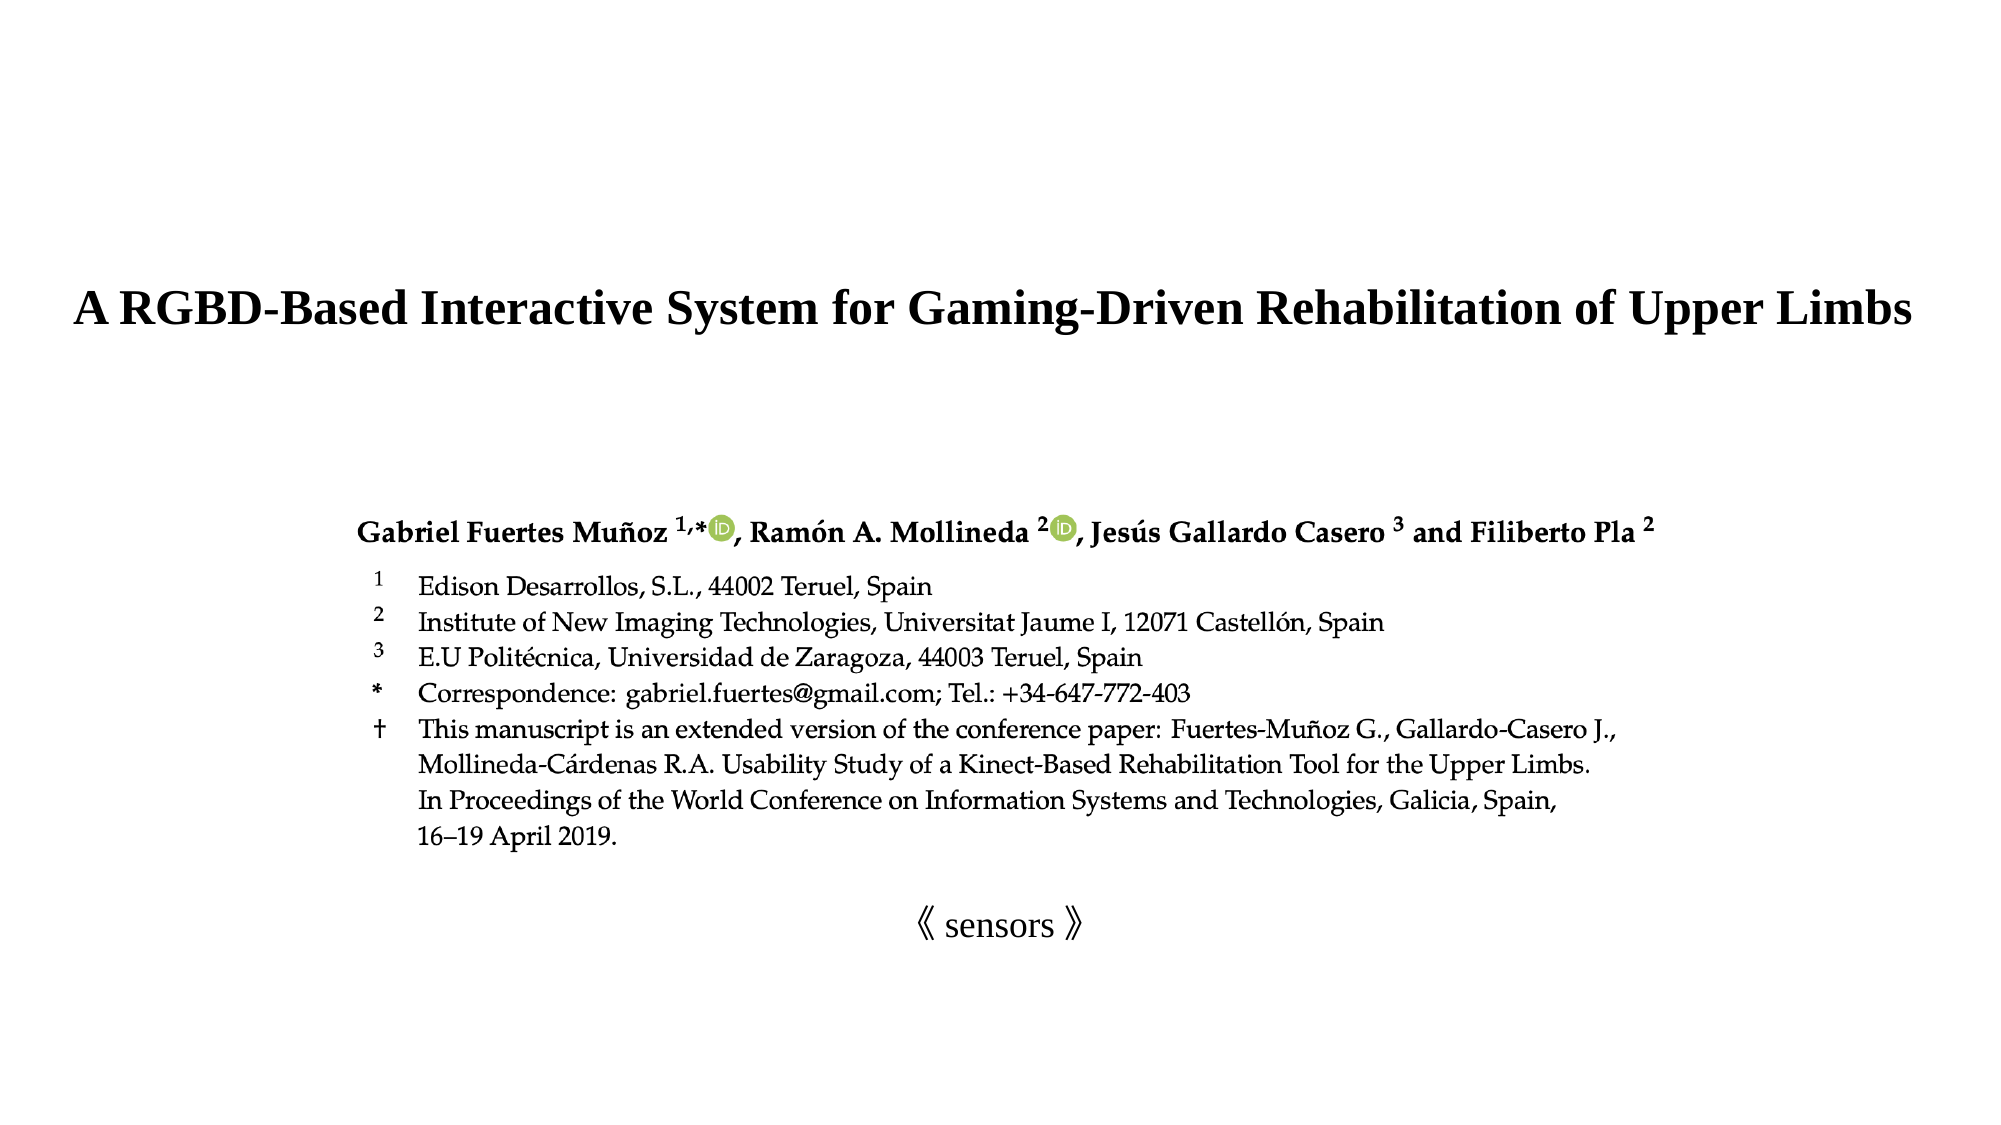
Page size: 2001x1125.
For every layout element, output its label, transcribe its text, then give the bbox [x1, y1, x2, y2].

text_box 《sensors》 [883, 892, 1117, 953]
picture [335, 502, 1665, 858]
text_box A RGBD-Based Interactive System for Gaming-Driven Rehabilitation of Upper Limbs [45, 267, 1955, 342]
